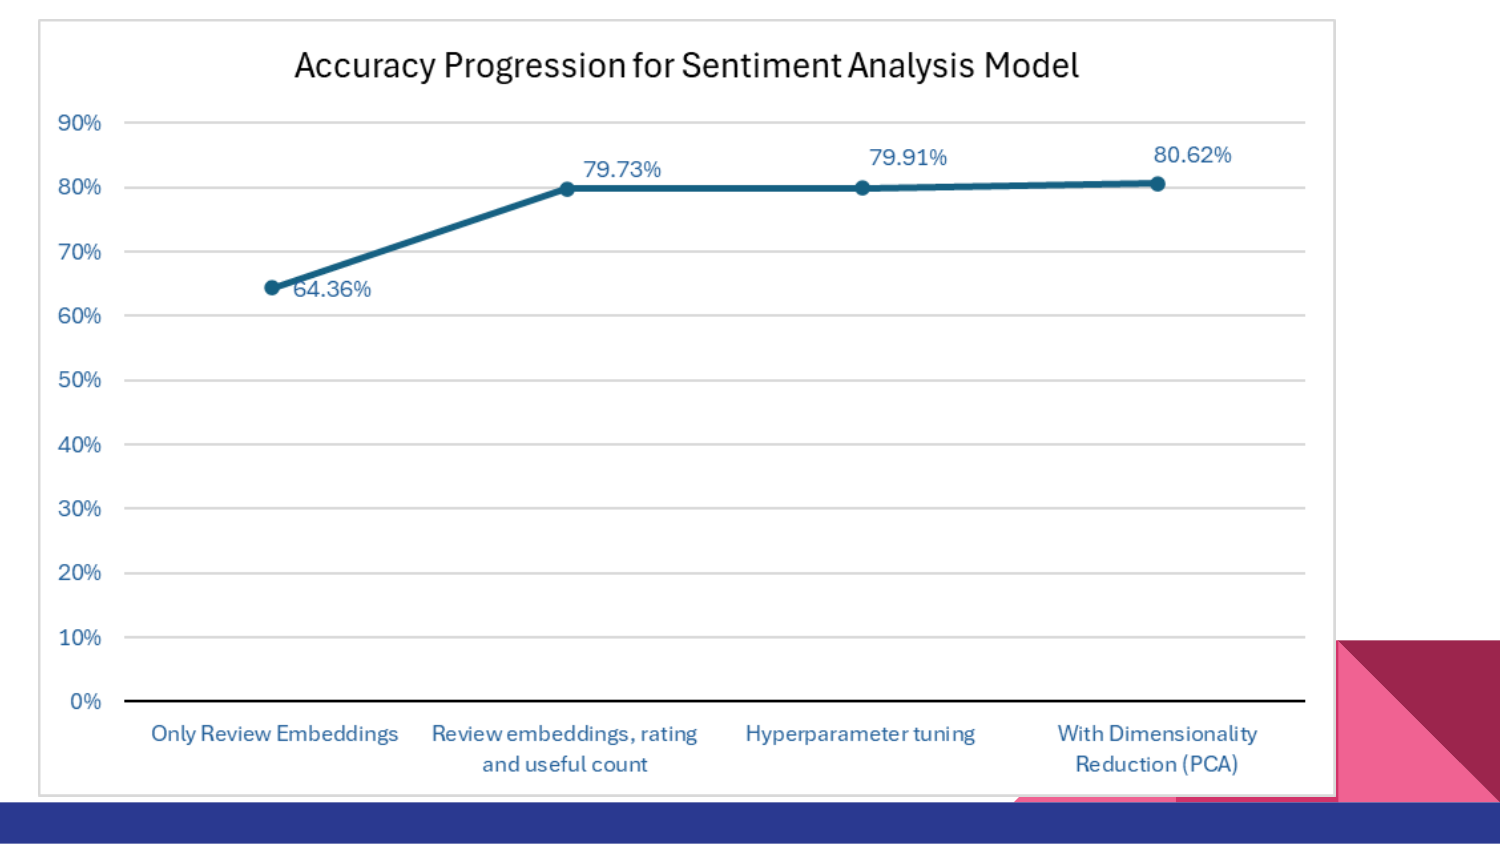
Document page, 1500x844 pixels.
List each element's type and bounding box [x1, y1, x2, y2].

picture [38, 19, 1336, 798]
